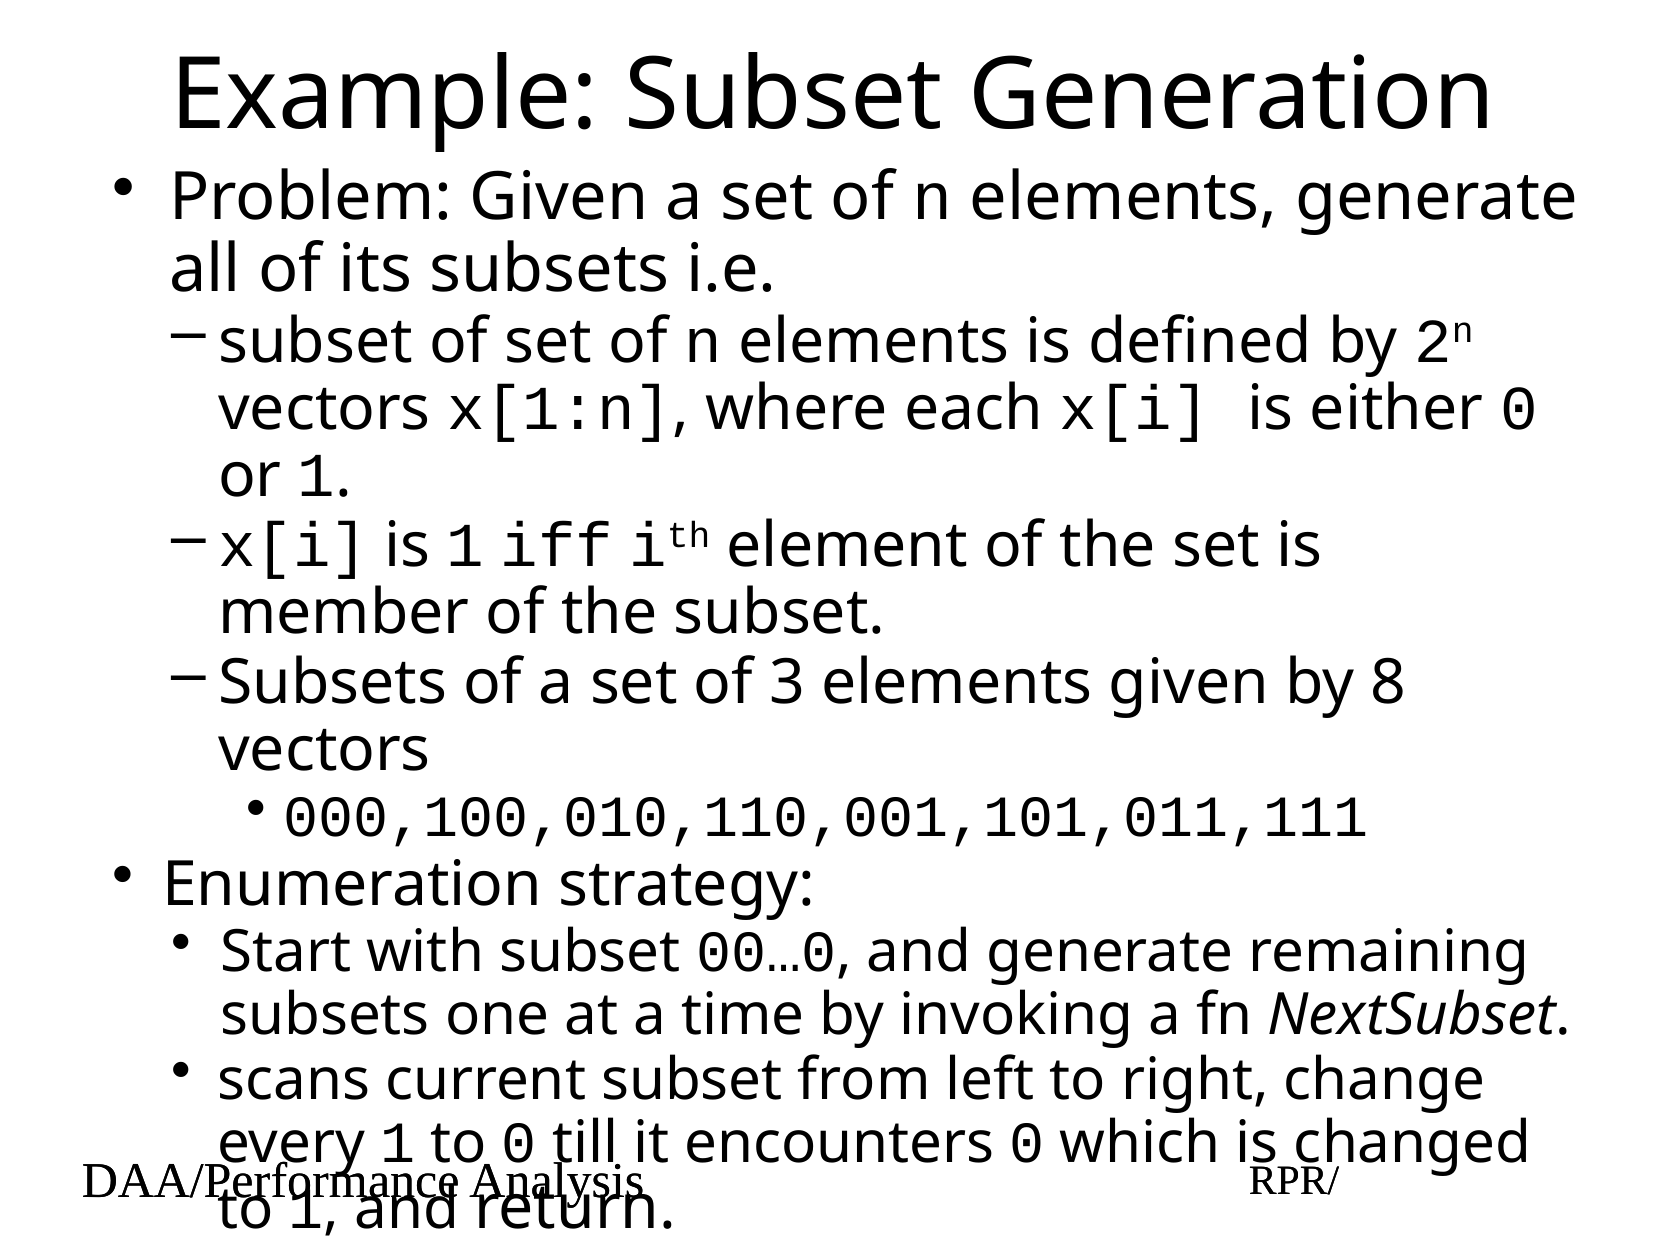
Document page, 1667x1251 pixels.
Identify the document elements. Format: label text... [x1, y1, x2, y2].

title Example: Subset Generation [124, 9, 1543, 153]
list Problem: Given a set of n elements, generate all of its subsets i.e. subset of set of n elements is defined by 2n vectors x[1:n], where each x[i] is either 0 or 1. x[i] is 1 iff ith element of the set is member of the subset. Subsets of a set of 3 elements given by 8 vectors 000,100,010,110,001,101,011,111 Enumeration strategy: Start with subset 00…0, and generate remaining subsets one at a time by invoking a fn NextSubset. scans current subset from left to right, change every 1 to 0 till it encounters 0 which is changed to 1, and return. Stops when no 0 is encounted. [97, 153, 1605, 1121]
slide_number [1457, 1145, 1557, 1210]
text_box DAA/Performance Analysis [66, 1139, 660, 1217]
text_box RPR/ [1233, 1144, 1354, 1211]
